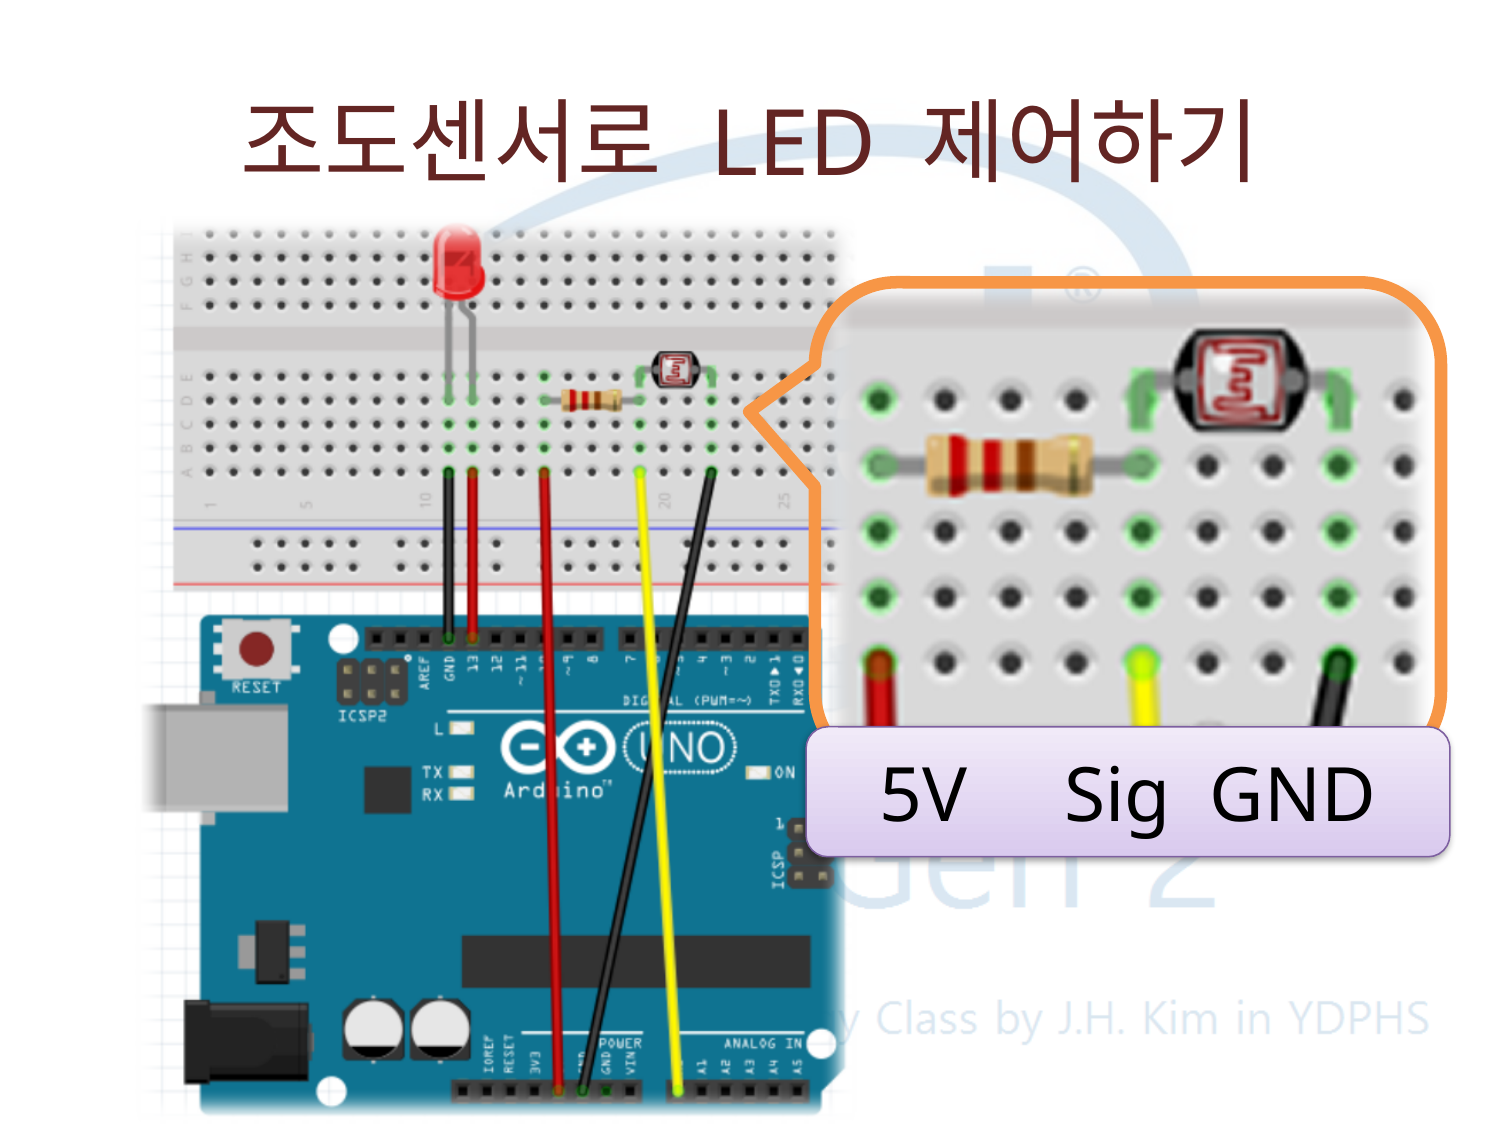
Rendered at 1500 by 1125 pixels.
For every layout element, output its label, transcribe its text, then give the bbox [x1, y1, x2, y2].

text_box 5V Sig GND [860, 730, 1451, 858]
picture [135, 215, 1436, 1125]
title 조도센서로 LED 제어하기 [75, 45, 1425, 233]
